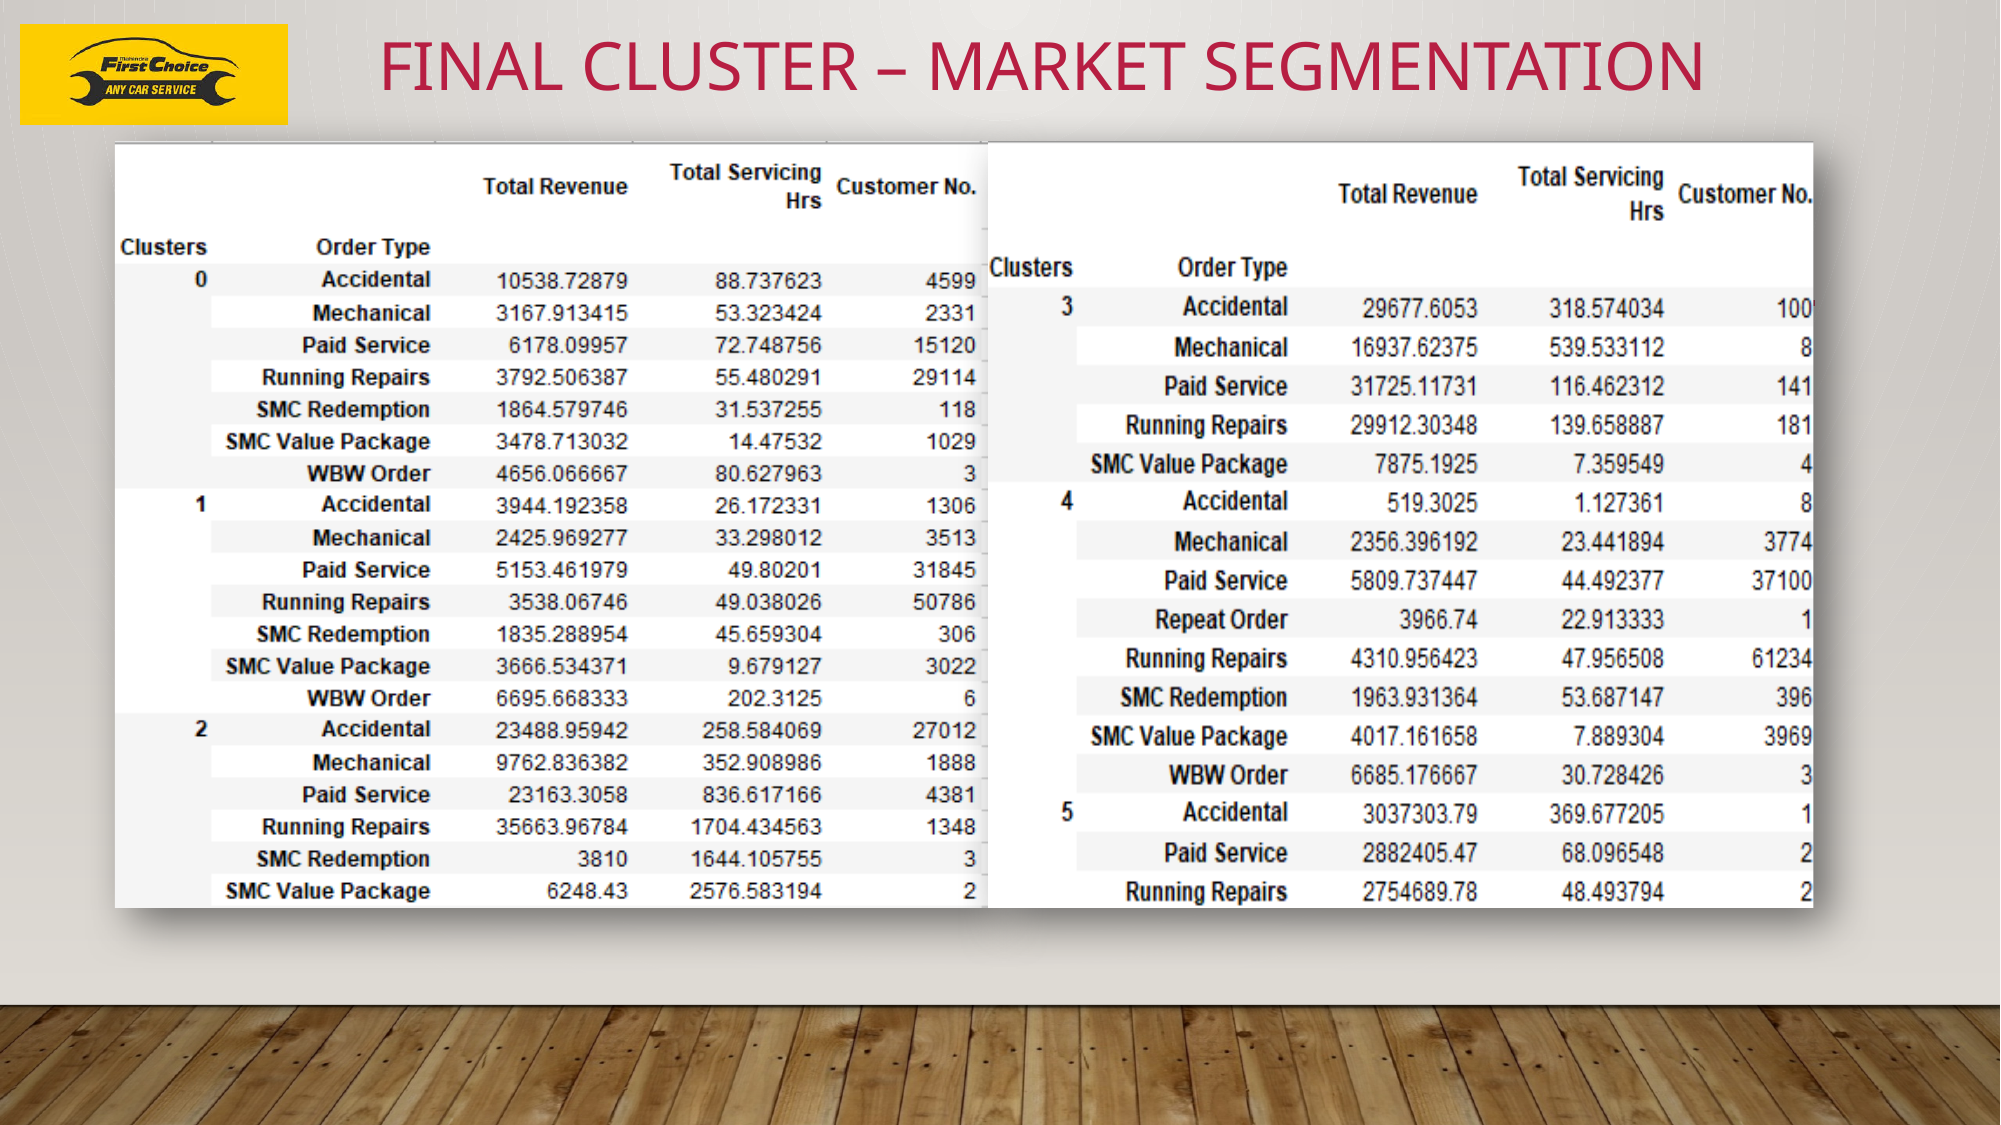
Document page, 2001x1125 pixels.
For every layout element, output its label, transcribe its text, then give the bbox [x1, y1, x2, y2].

title Final cluster – MARKET SEGMENTATION [363, 24, 1814, 125]
picture [114, 141, 1814, 909]
picture [19, 24, 289, 126]
picture [0, 1005, 2000, 1125]
